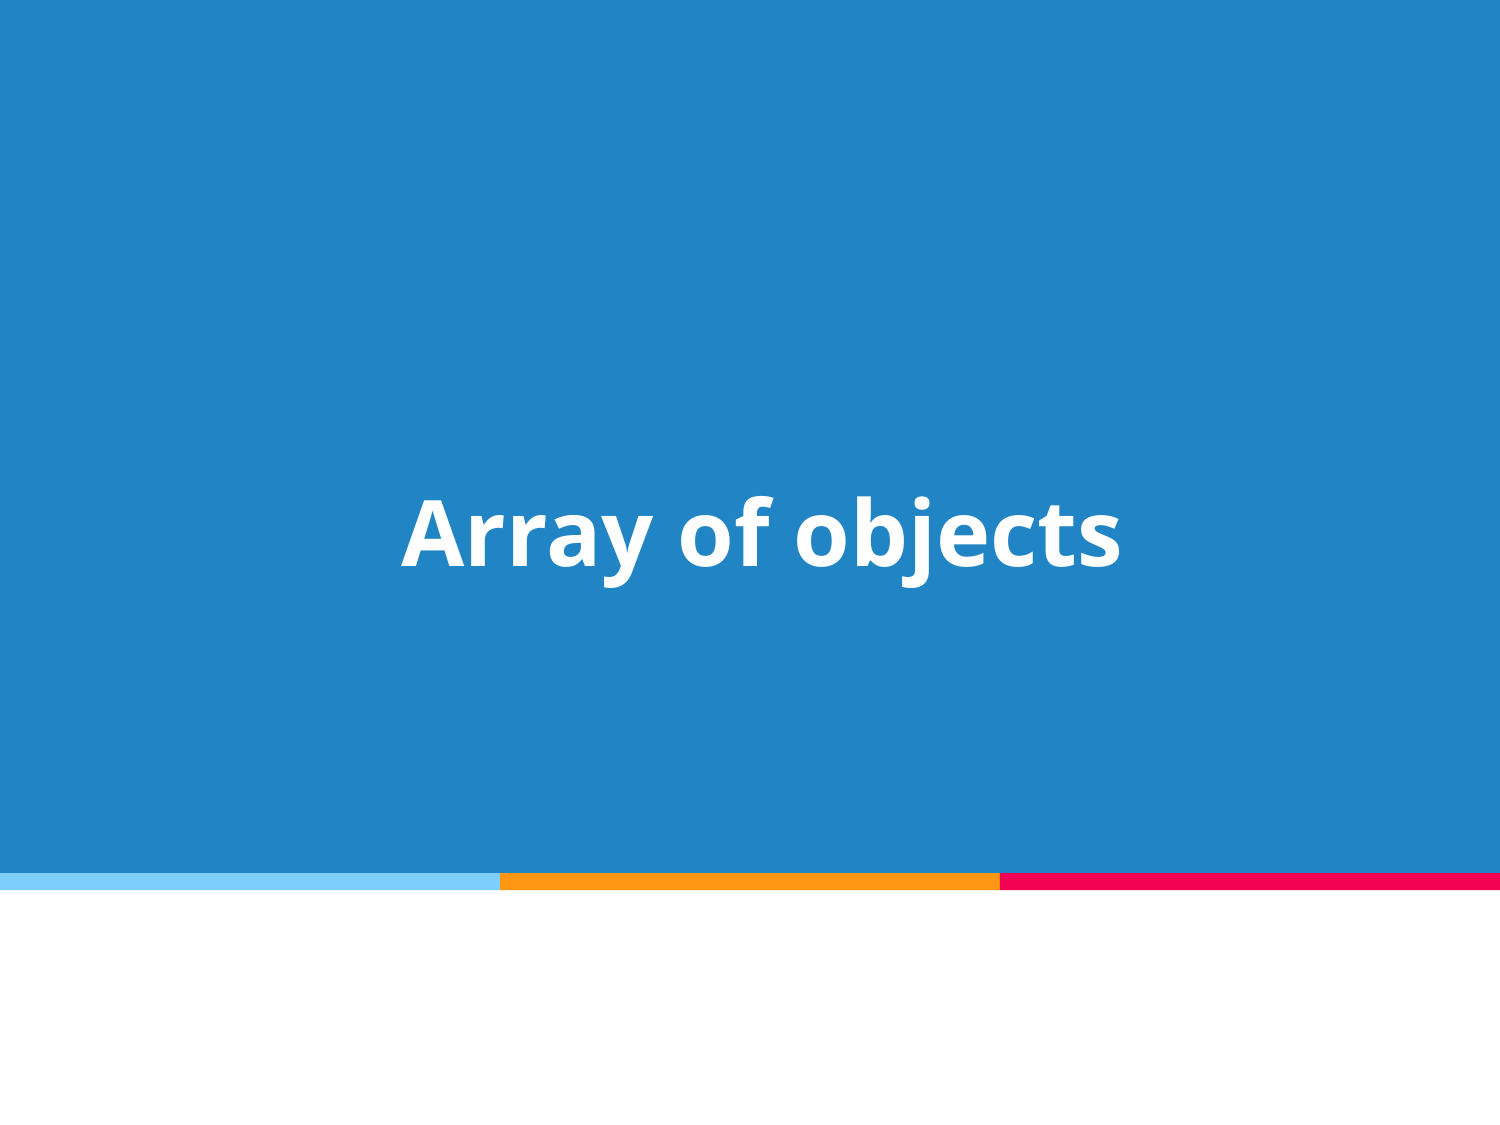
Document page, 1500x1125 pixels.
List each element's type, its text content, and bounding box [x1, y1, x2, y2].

title Array of objects [62, 487, 1463, 600]
